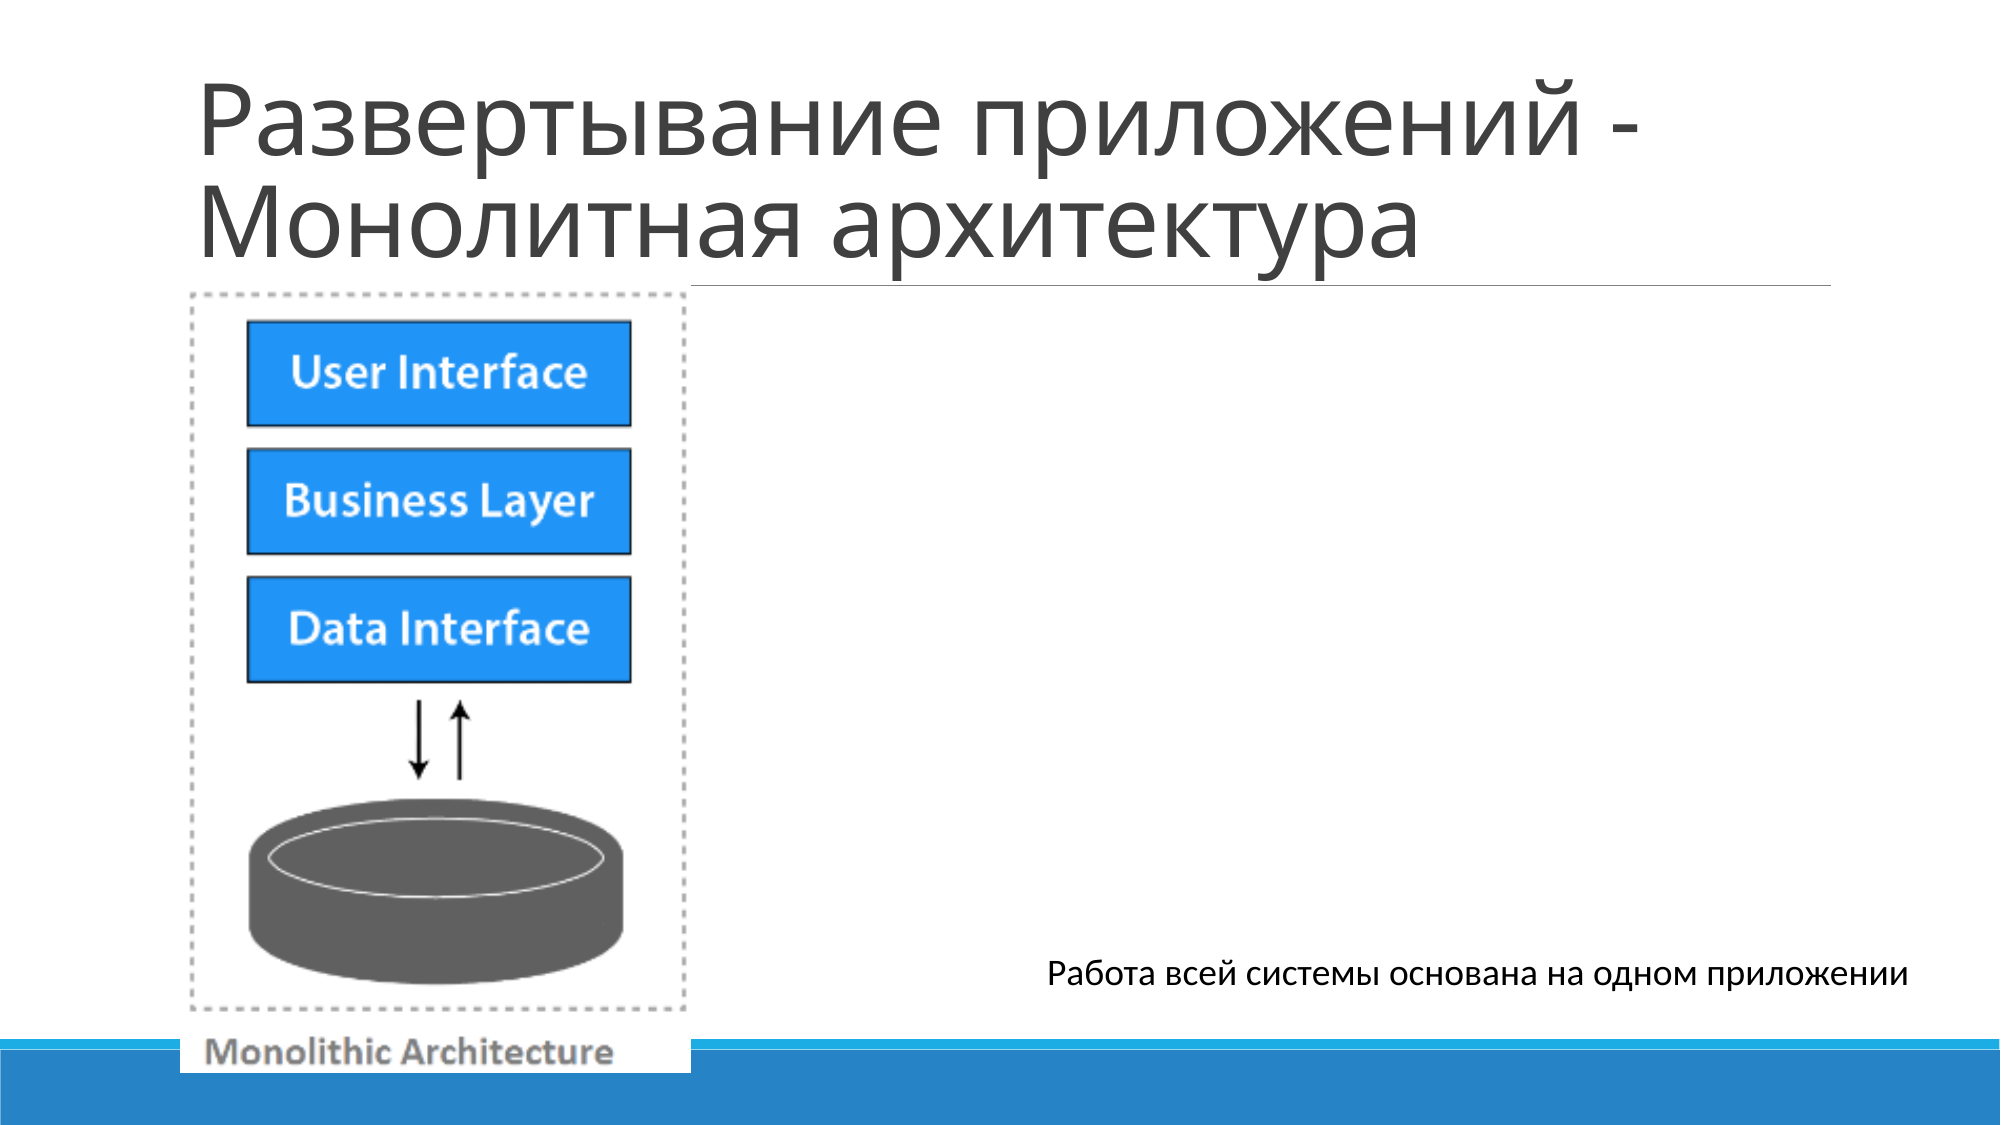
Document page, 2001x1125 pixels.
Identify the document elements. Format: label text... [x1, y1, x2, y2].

title Развертывание приложений - Монолитная архитектура [180, 47, 1830, 285]
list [179, 284, 692, 1074]
text_box Работа всей системы основана на одном приложении [1032, 940, 1925, 1001]
